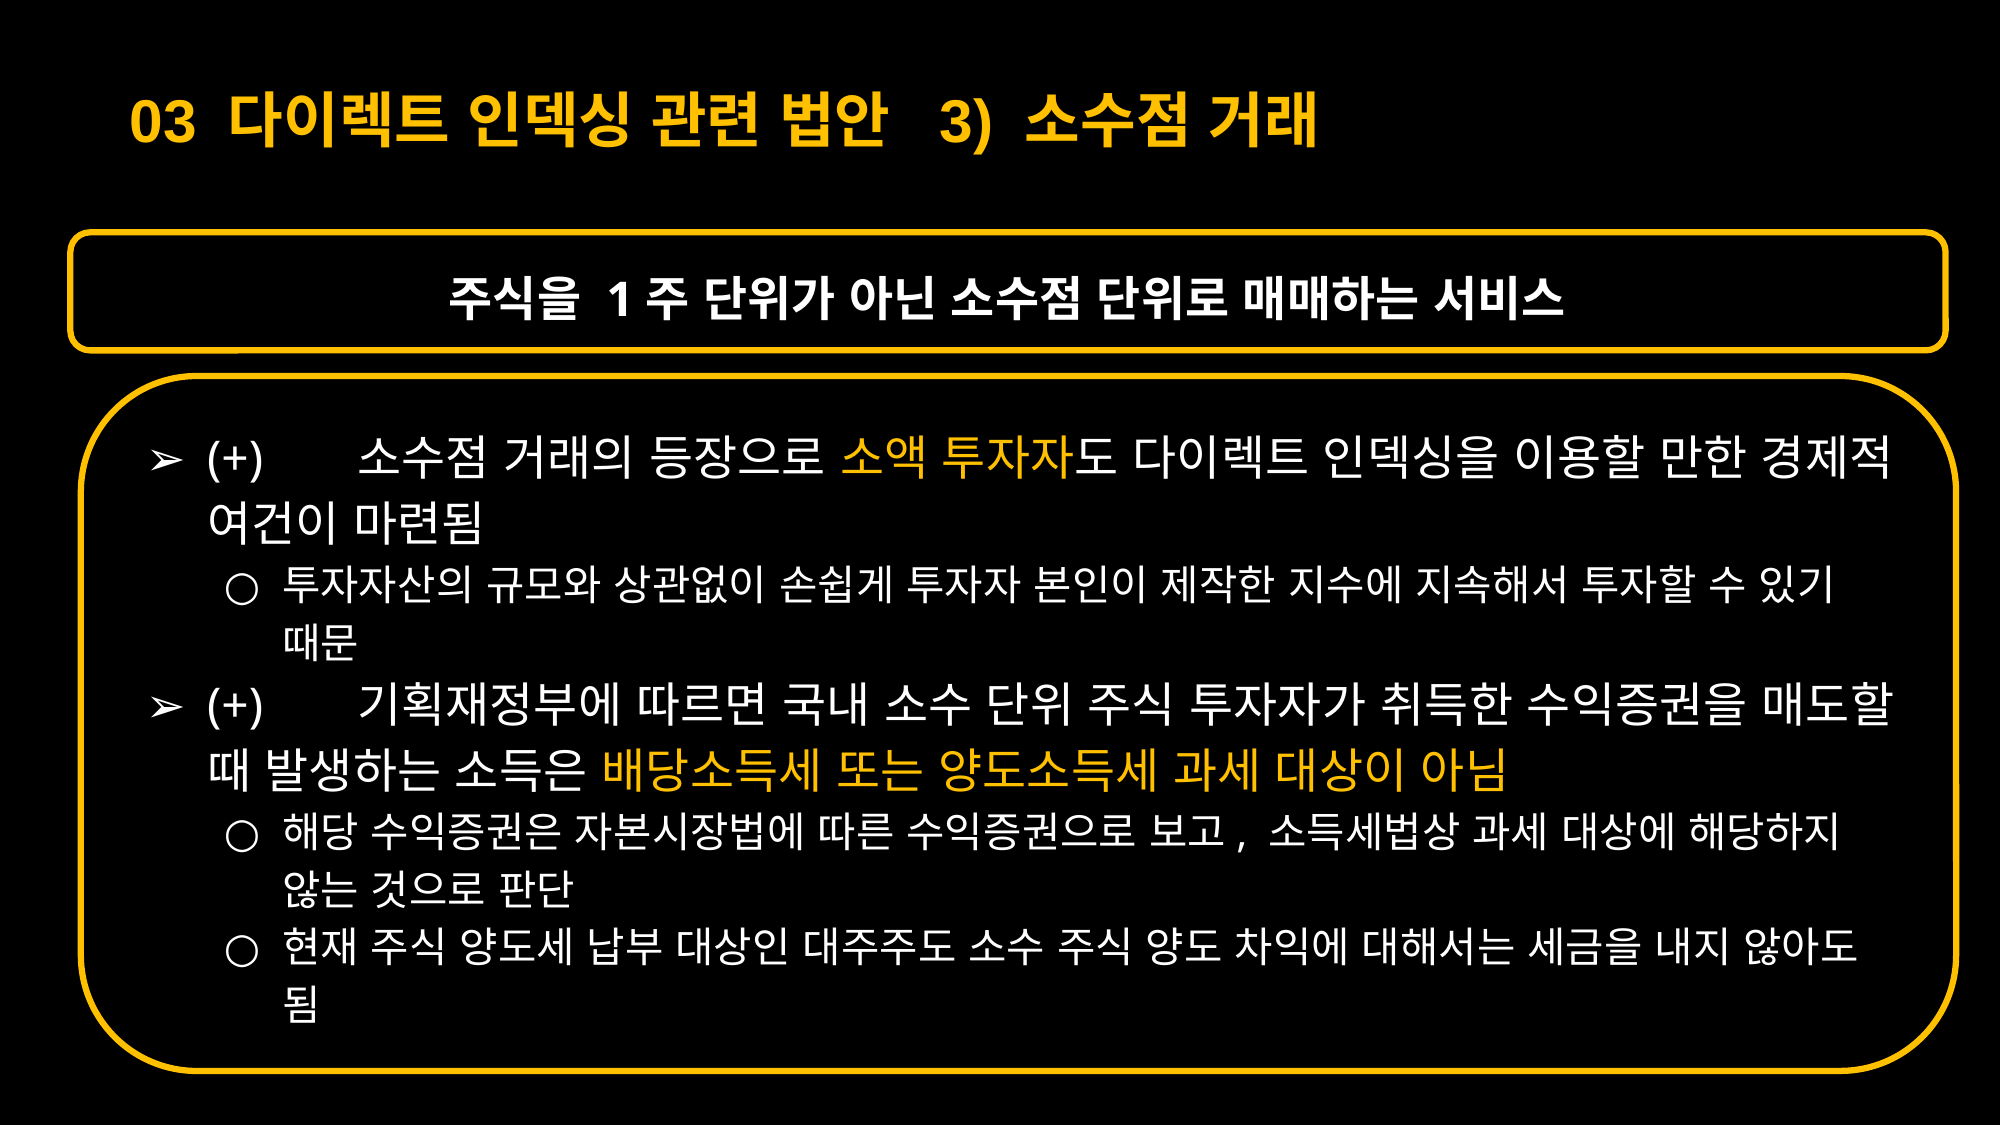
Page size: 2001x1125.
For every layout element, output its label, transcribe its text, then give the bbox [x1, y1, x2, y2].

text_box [80, 67, 1659, 157]
text_box 주식을 1주 단위가 아닌 소수점 단위로 매매하는 서비스 [132, 252, 1884, 334]
text_box [80, 376, 1957, 1071]
text_box [70, 232, 1946, 351]
text_box (+) 소수점 거래의 등장으로 소액 투자자도 다이렉트 인덱싱을 이용할 만한 경제적 여건이 마련됨 투자자산의 규모와 상관없이 손쉽게 투자자 본인이 제작한 지수에 지속해서 투자할 수 있기 때문 (+) 기획재정부에 따르면 국내 소수 단위 주식 투자자가 취득한 수익증권을 매도할 때 발생하는 소득은 배당소득세 또는 양도소득세 과세 대상이 아님 해당 수익증권은 자본시장법에 따른 수익증권으로 보고, 소득세법상 과세 대상에 해당하지 않는 것으로 판단 현재 주식 양도세 납부 대상인 대주주도 소수 주식 양도 차익에 대해서는 세금을 내지 않아도 됨 [117, 411, 1920, 1037]
